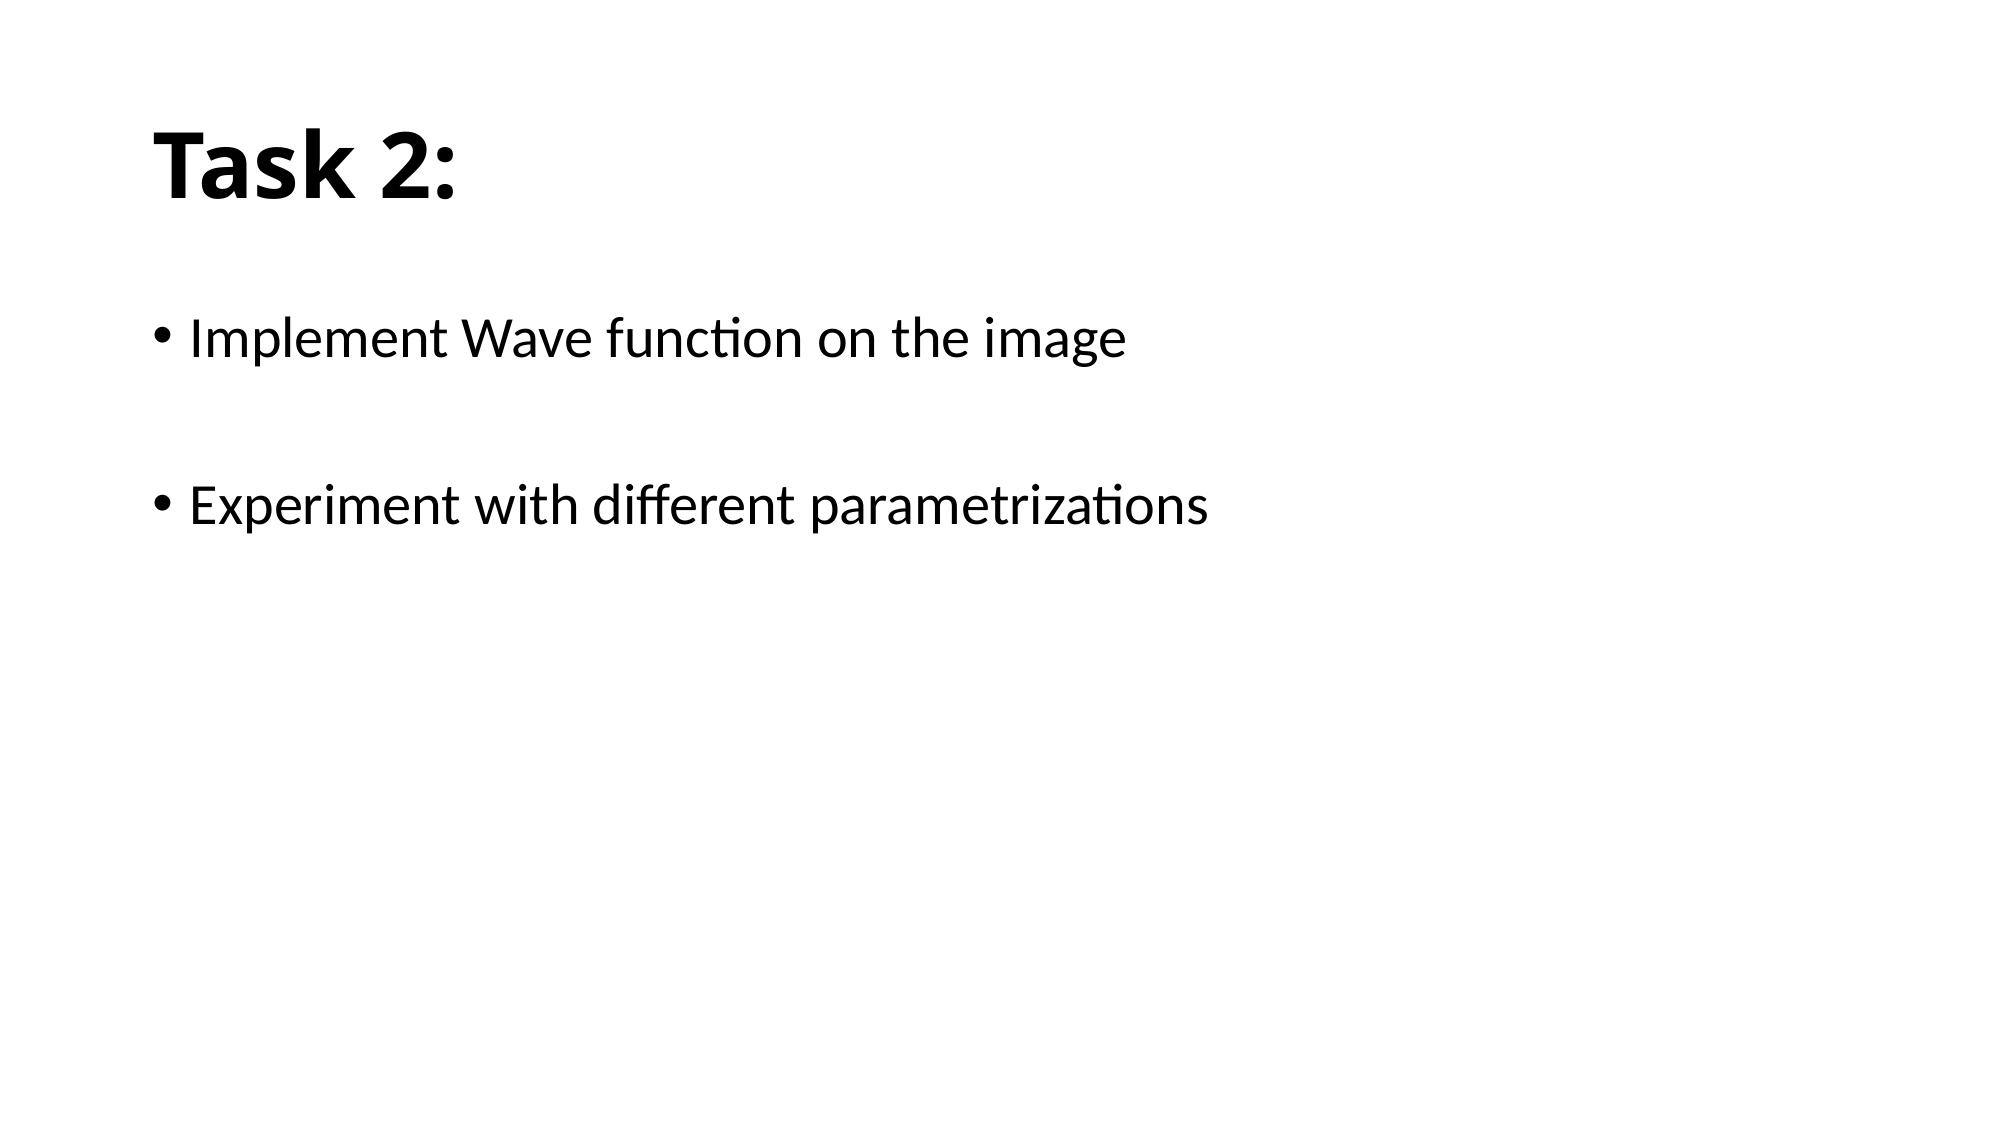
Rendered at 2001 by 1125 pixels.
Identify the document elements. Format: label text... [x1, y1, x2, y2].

list Implement Wave function on the image Experiment with different parametrizations [137, 299, 1863, 1014]
title Task 2: [137, 59, 1863, 278]
